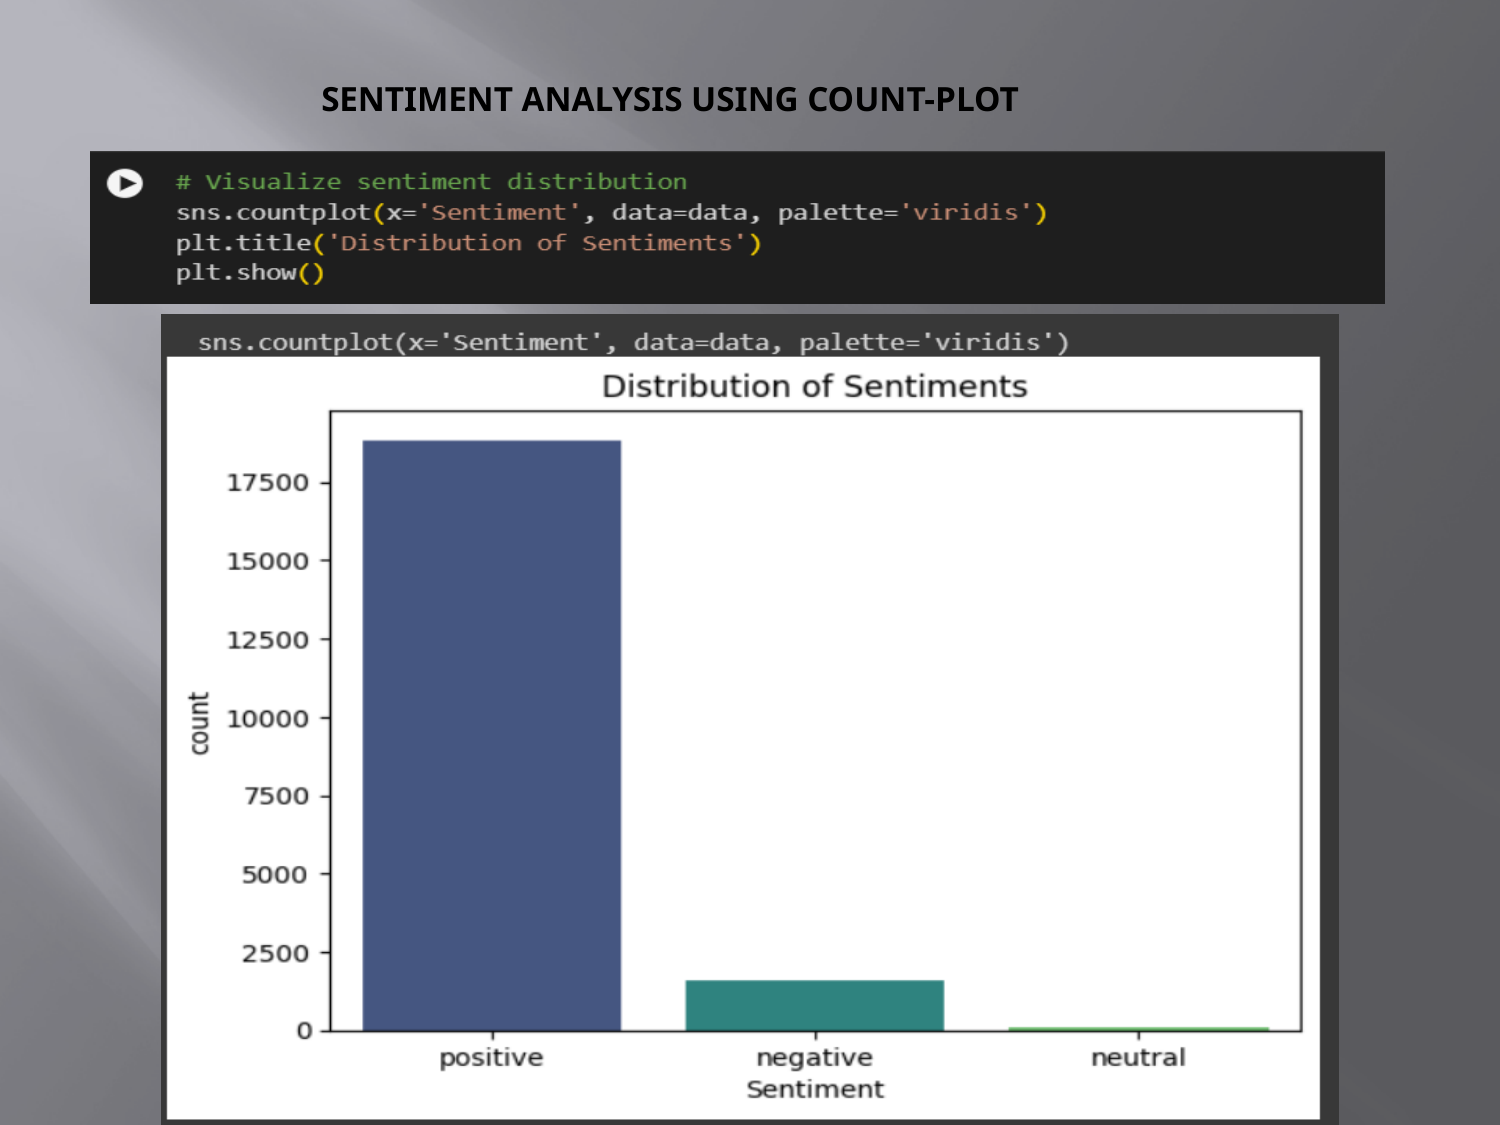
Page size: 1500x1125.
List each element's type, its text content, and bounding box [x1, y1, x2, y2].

picture [90, 151, 1385, 304]
title SENTIMENT ANALYSIS USING COUNT-PLOT [75, 45, 1267, 152]
picture [161, 314, 1339, 1125]
